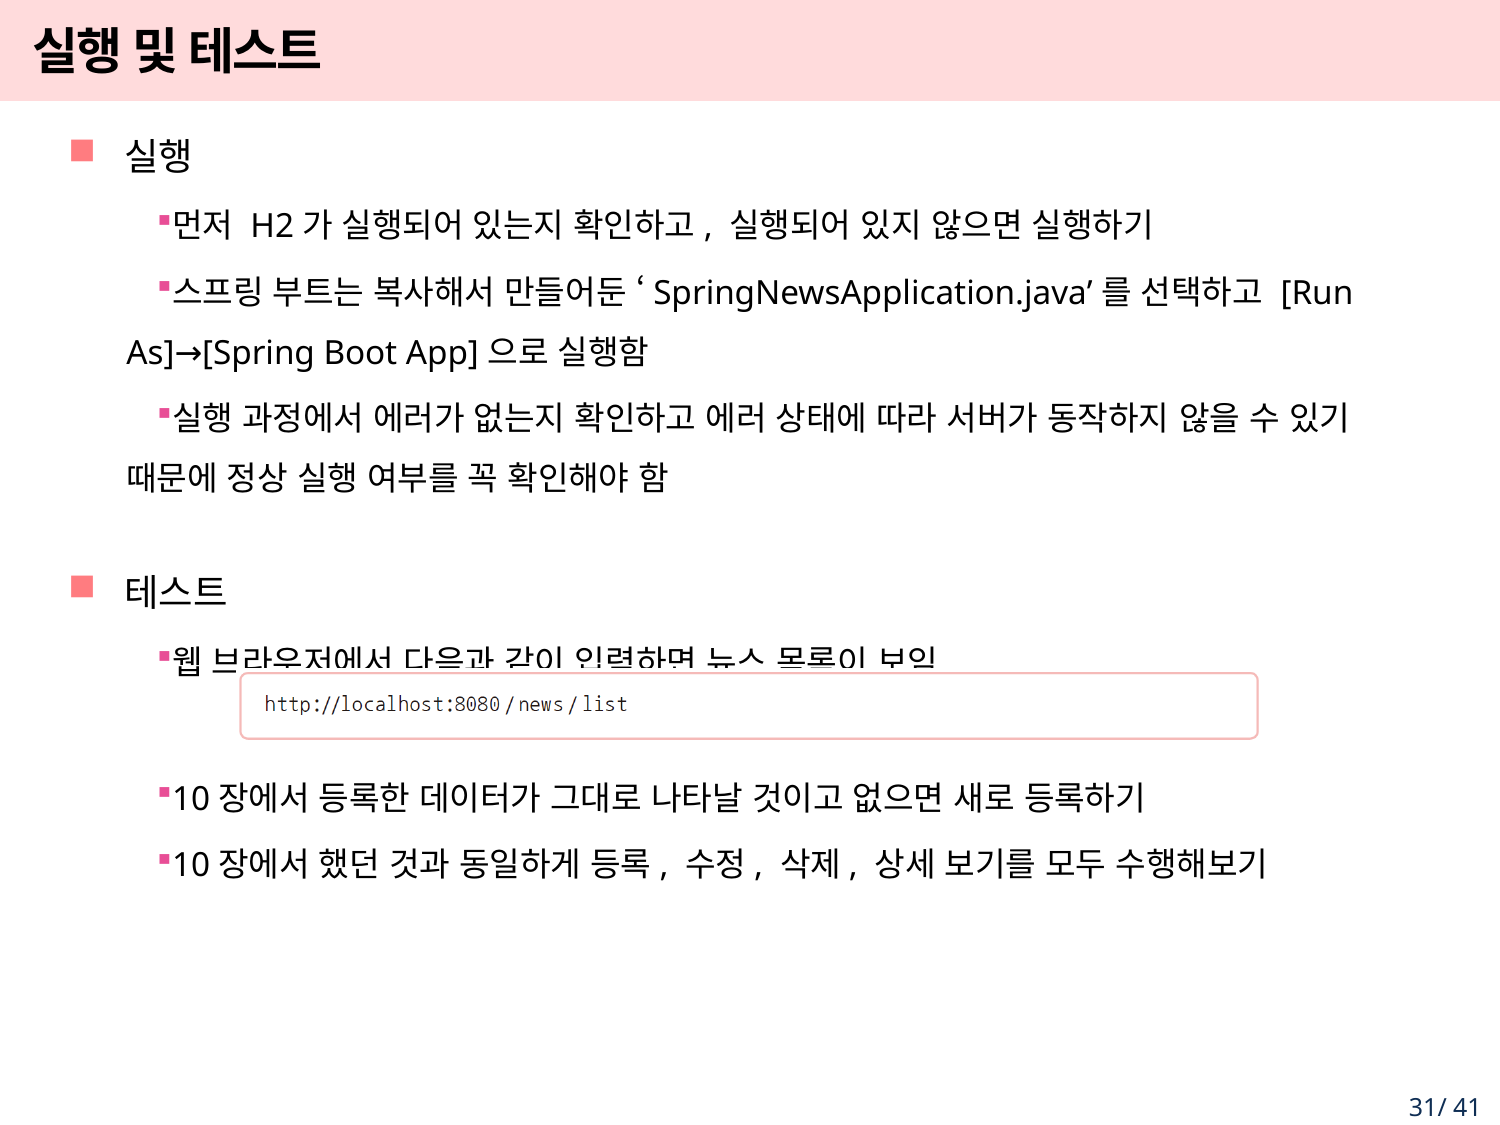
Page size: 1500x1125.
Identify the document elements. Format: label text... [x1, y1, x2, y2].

title 실행 및 테스트 [17, 10, 1295, 89]
list 실행 먼저 H2가 실행되어 있는지 확인하고, 실행되어 있지 않으면 실행하기 스프링 부트는 복사해서 만들어둔 ‘SpringNewsApplication.java’를 선택하고 [Run As]→[Spring Boot App]으로 실행함 실행 과정에서 에러가 없는지 확인하고 에러 상태에 따라 서버가 동작하지 않을 수 있기 때문에 정상 실행 여부를 꼭 확인해야 함 테스트 웹 브라우저에서 다음과 같이 입력하면 뉴스 목록이 보임 10장에서 등록한 데이터가 그대로 나타날 것이고 없으면 새로 등록하기 10장에서 했던 것과 동일하게 등록, 수정, 삭제, 상세 보기를 모두 수행해보기 [53, 125, 1425, 1005]
picture [236, 668, 1264, 744]
